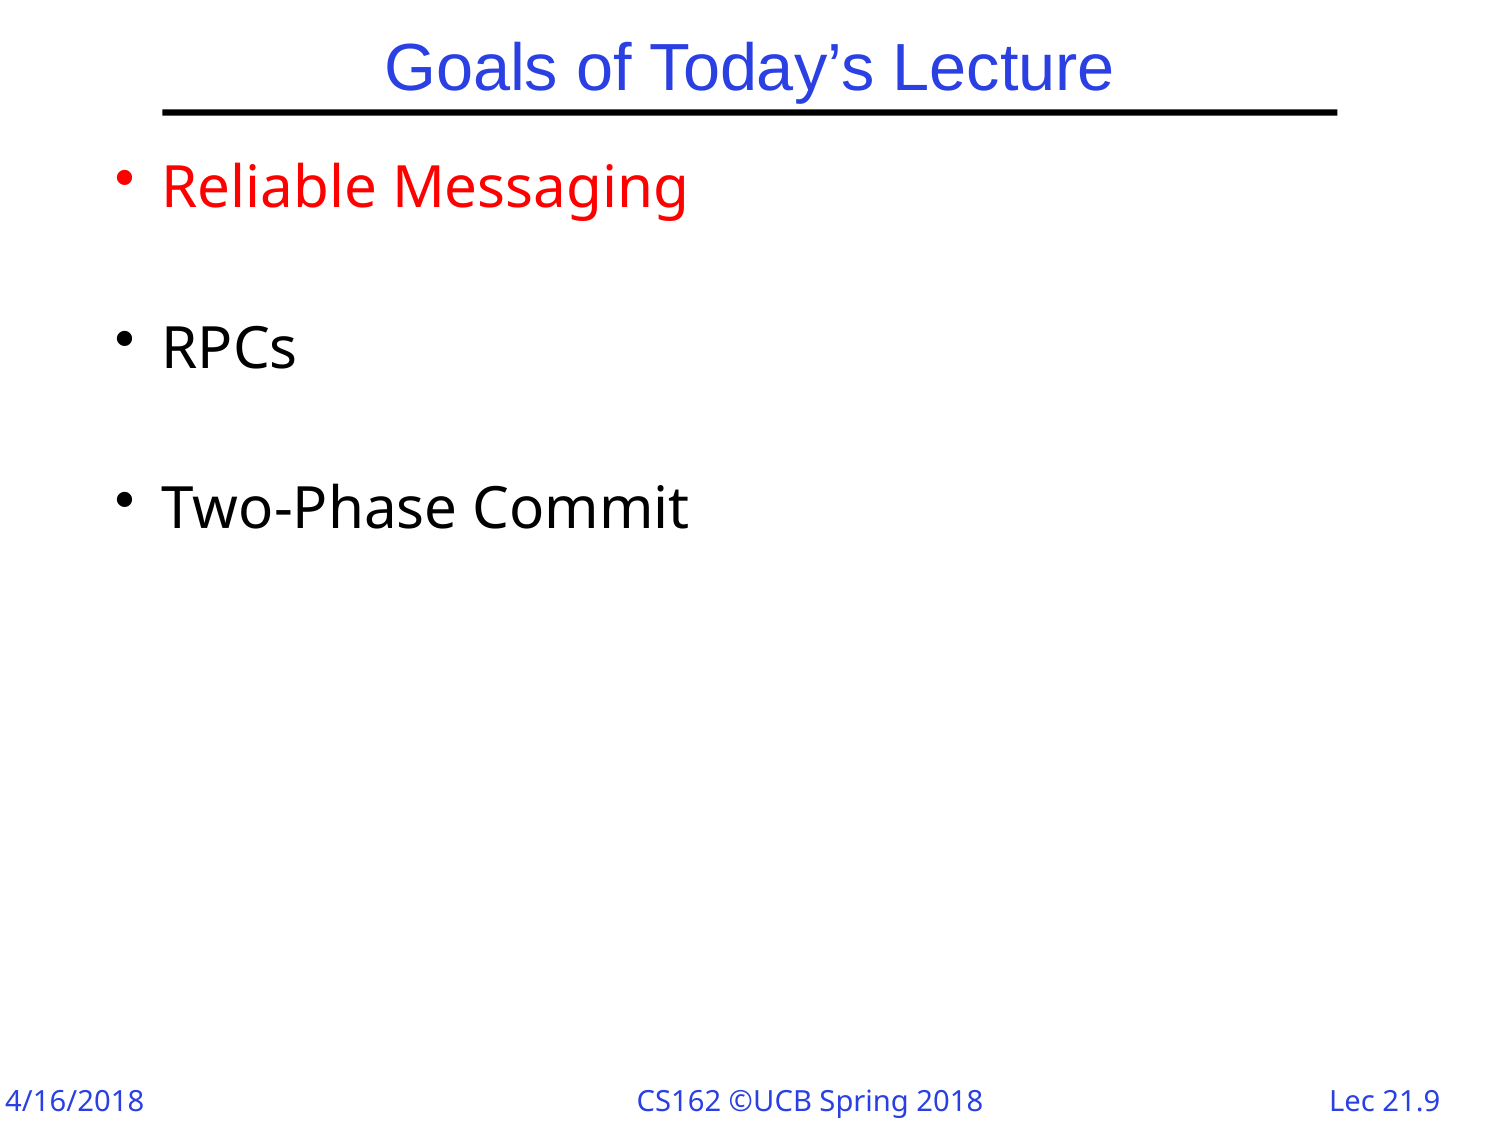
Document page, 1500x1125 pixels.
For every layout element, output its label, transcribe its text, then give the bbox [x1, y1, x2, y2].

list Reliable Messaging RPCs Two-Phase Commit [99, 149, 1400, 988]
title Goals of Today’s Lecture [162, 24, 1338, 113]
